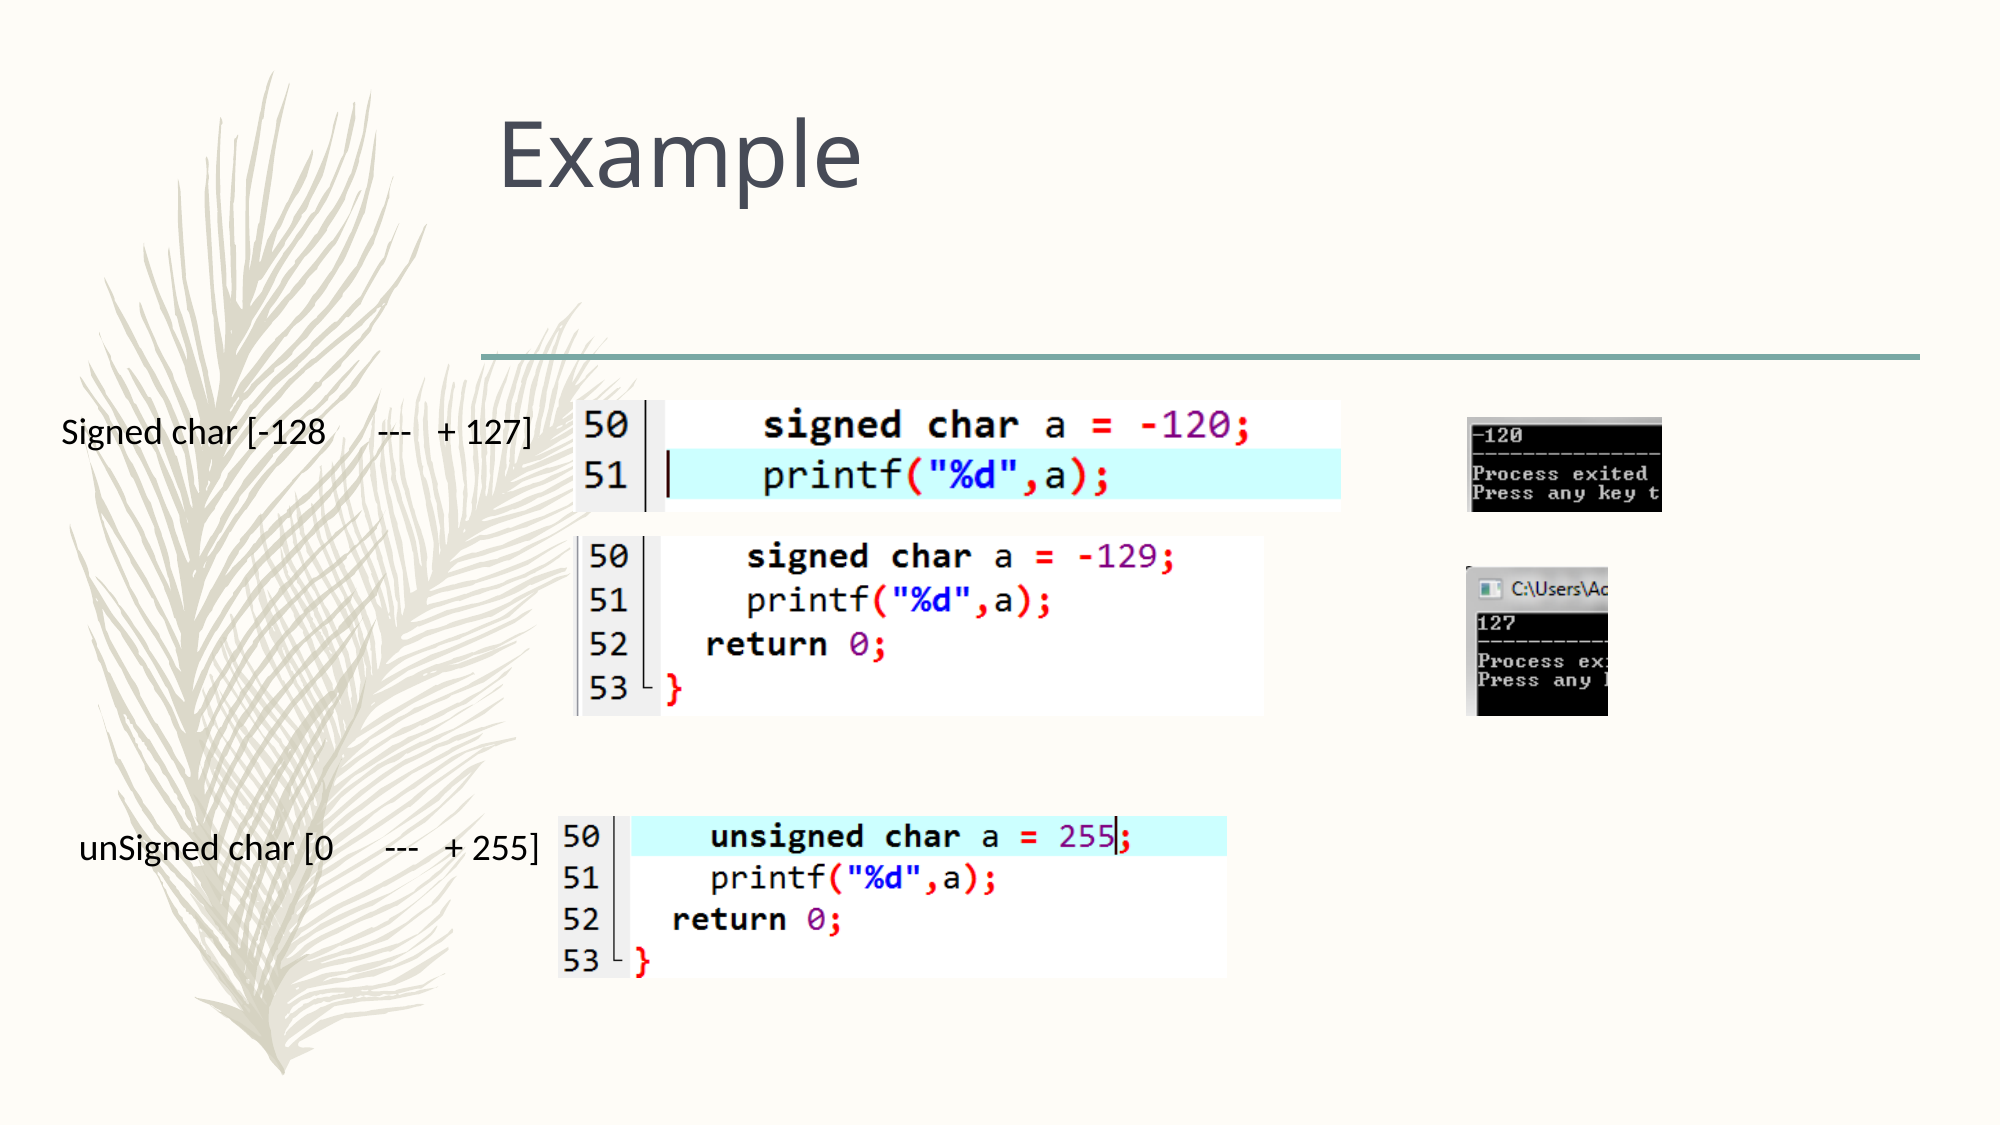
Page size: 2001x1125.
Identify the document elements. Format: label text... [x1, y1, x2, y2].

text_box unSigned char [0 --- + 255] [64, 815, 556, 876]
picture [573, 400, 1341, 512]
title Example [481, 93, 1920, 350]
text_box Signed char [-128 --- + 127] [46, 400, 549, 460]
picture [1466, 565, 1608, 717]
picture [573, 536, 1264, 717]
picture [558, 816, 1227, 978]
picture [1467, 417, 1662, 512]
